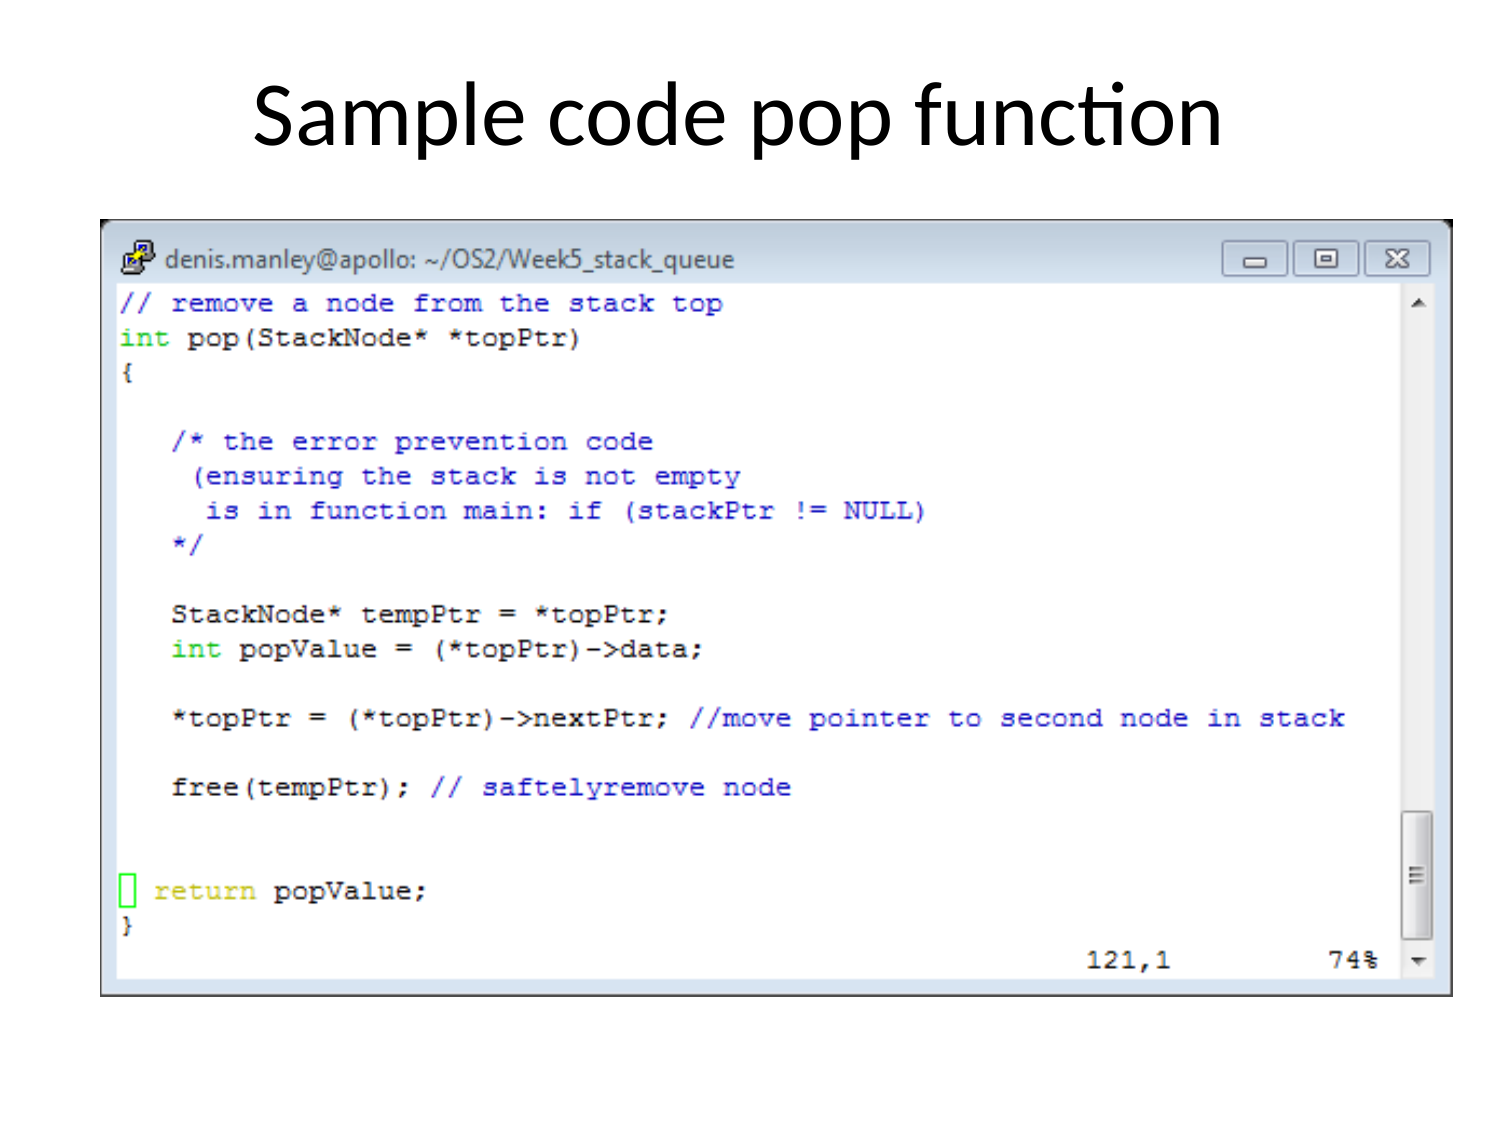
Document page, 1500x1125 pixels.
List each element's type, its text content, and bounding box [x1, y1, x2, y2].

title Sample code pop function [75, 45, 1425, 173]
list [100, 219, 1453, 997]
